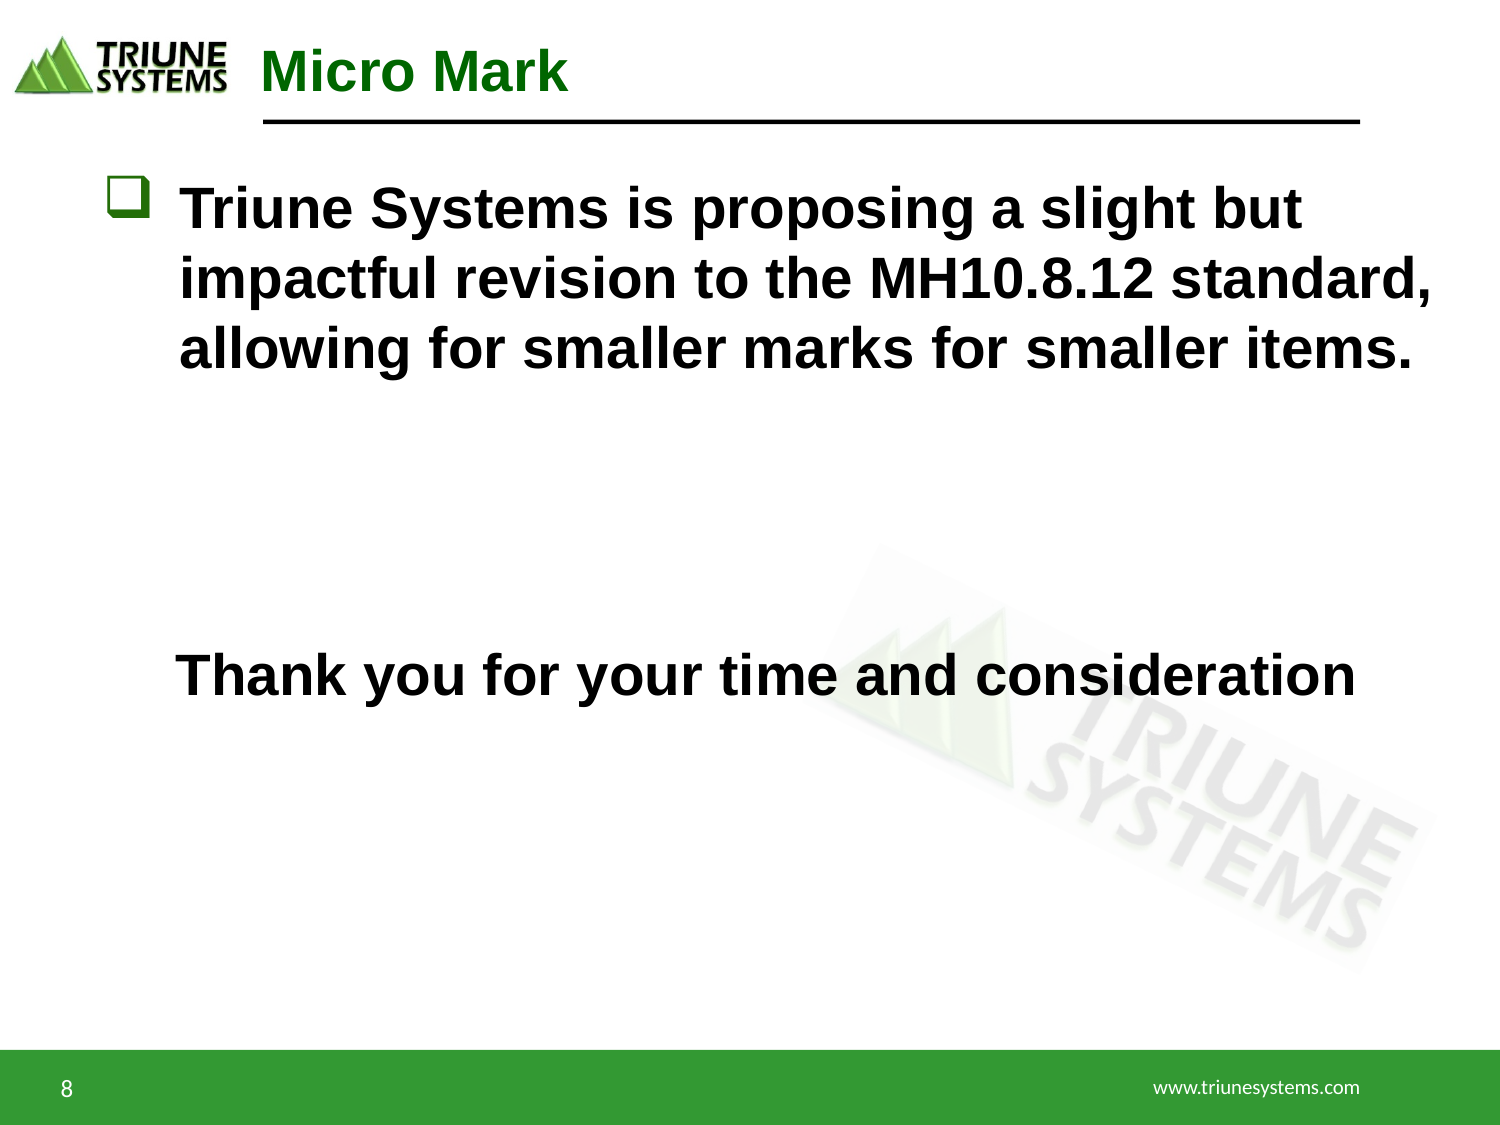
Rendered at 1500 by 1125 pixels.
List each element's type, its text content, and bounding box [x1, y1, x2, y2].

picture [12, 20, 263, 163]
list Triune Systems is proposing a slight but impactful revision to the MH10.8.12 standard, allowing for smaller marks for smaller items. Thank you for your time and consideration [87, 162, 1463, 1026]
title Micro Mark [245, 22, 1397, 111]
